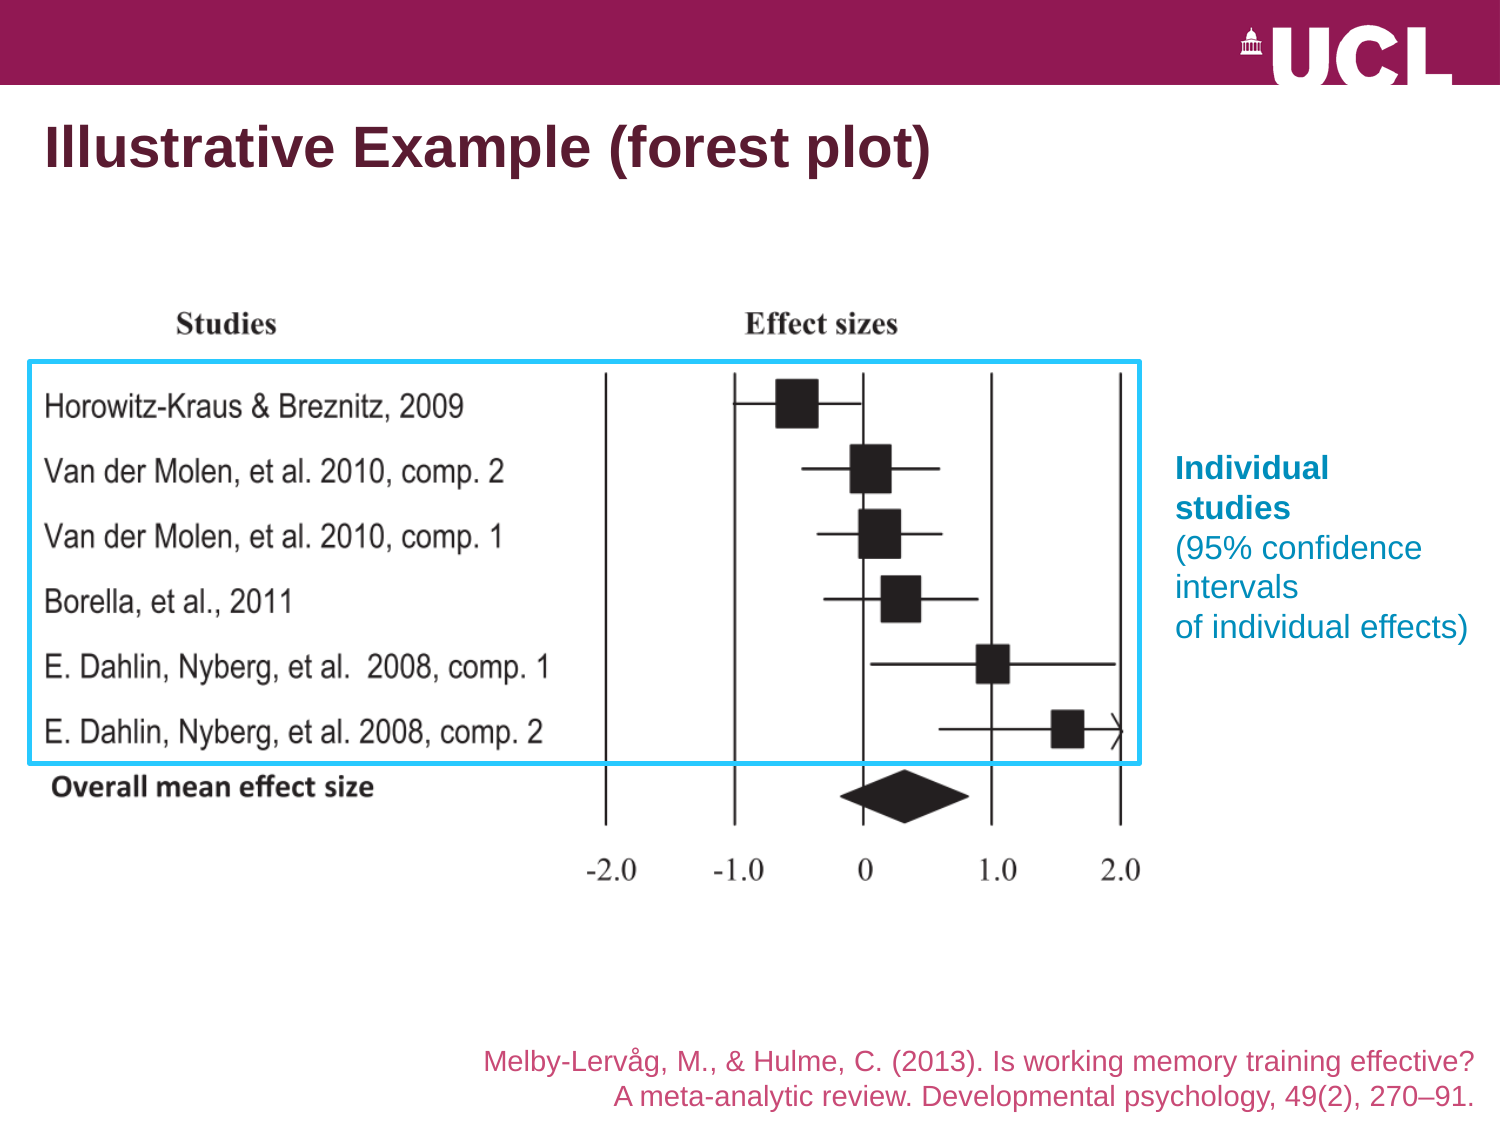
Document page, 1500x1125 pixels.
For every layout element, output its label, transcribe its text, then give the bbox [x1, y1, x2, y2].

picture [17, 302, 1195, 918]
title Illustrative Example (forest plot) [29, 101, 1423, 315]
text_box Individual studies (95% confidence intervals of individual effects) [1200, 438, 1492, 653]
text_box Melby-Lervåg, M., & Hulme, C. (2013). Is working memory training effective? A meta-analytic review. Developmental psychology, 49(2), 270–91. [277, 1034, 1492, 1120]
picture [0, 0, 1500, 85]
